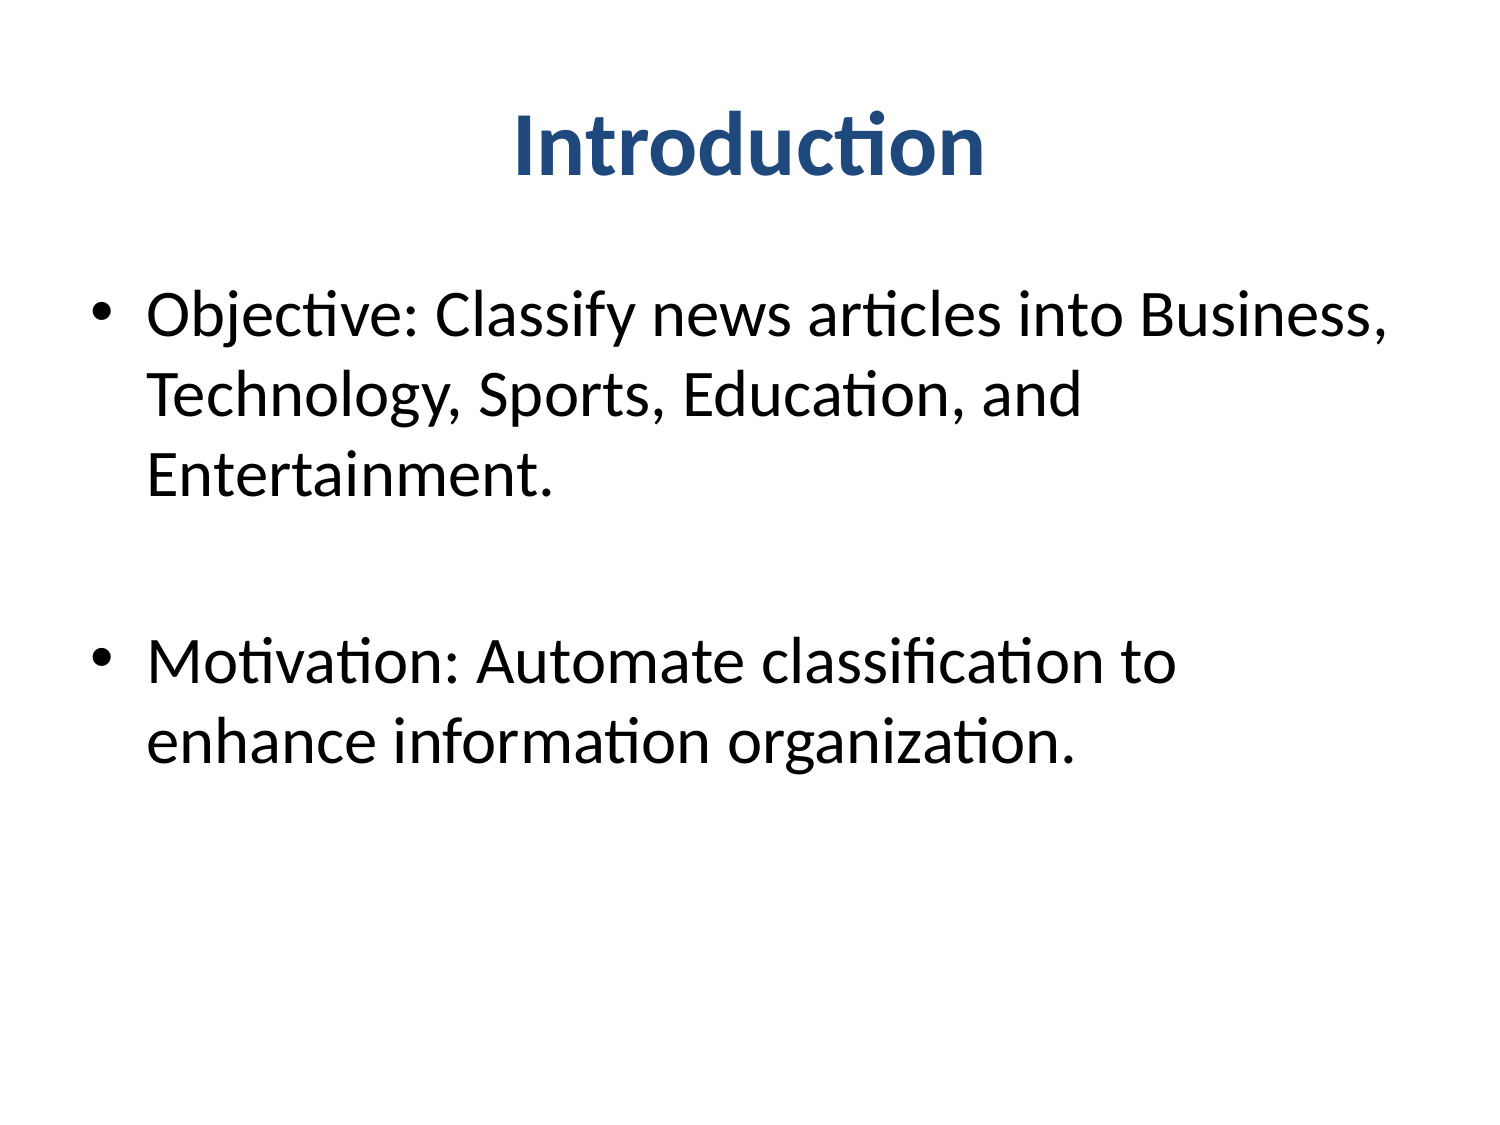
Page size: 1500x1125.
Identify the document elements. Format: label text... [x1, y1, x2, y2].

list Objective: Classify news articles into Business, Technology, Sports, Education, and Entertainment. Motivation: Automate classification to enhance information organization. [75, 262, 1425, 1005]
title Introduction [75, 45, 1425, 233]
